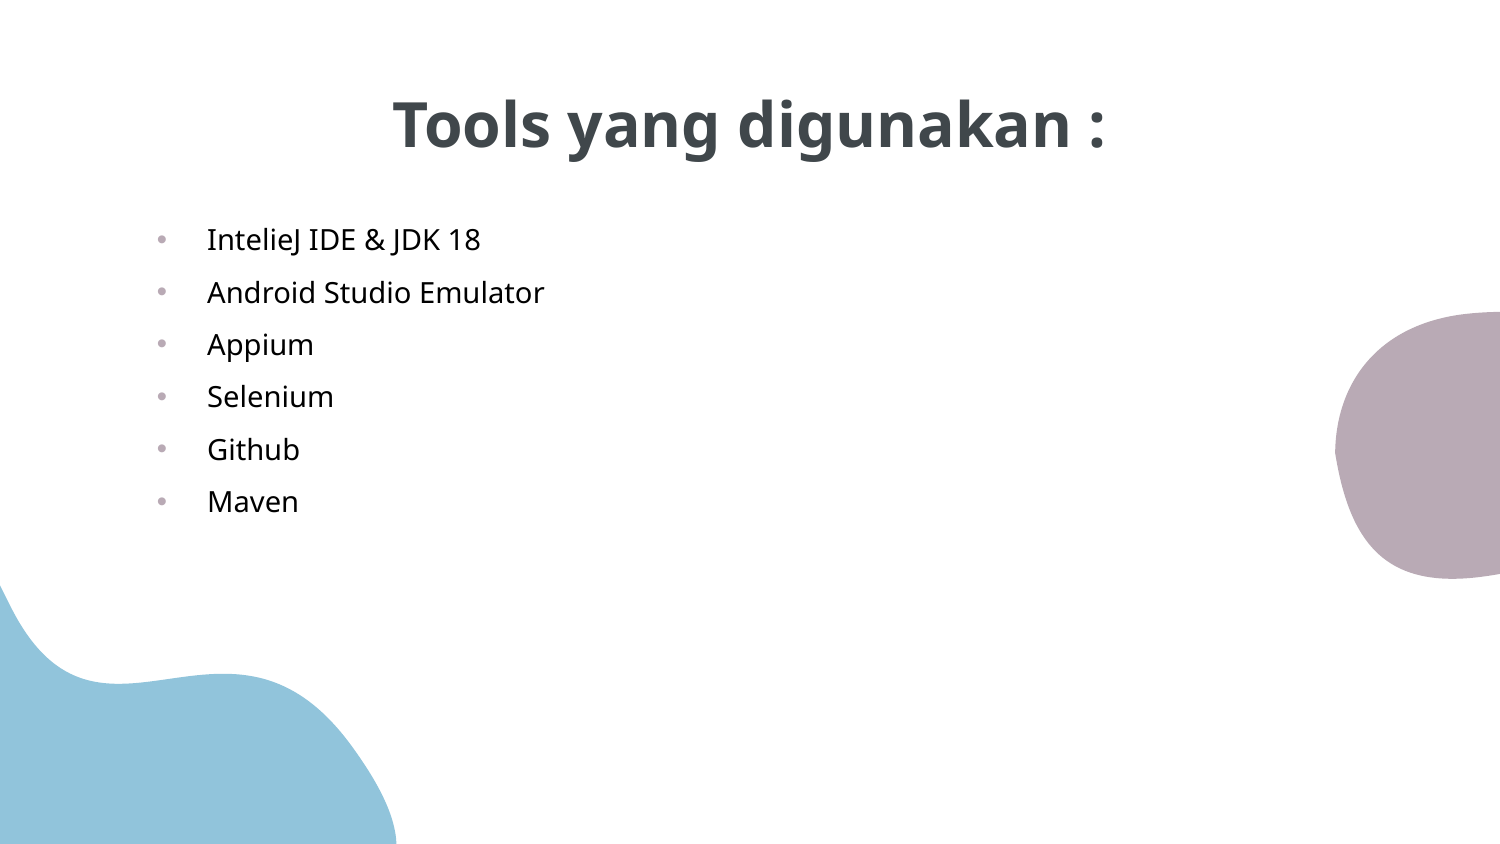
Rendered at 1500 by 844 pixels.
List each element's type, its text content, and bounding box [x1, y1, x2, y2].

list IntelieJ IDE & JDK 18 Android Studio Emulator Appium Selenium Github Maven [116, 189, 1383, 750]
title Tools yang digunakan : [116, 85, 1383, 175]
